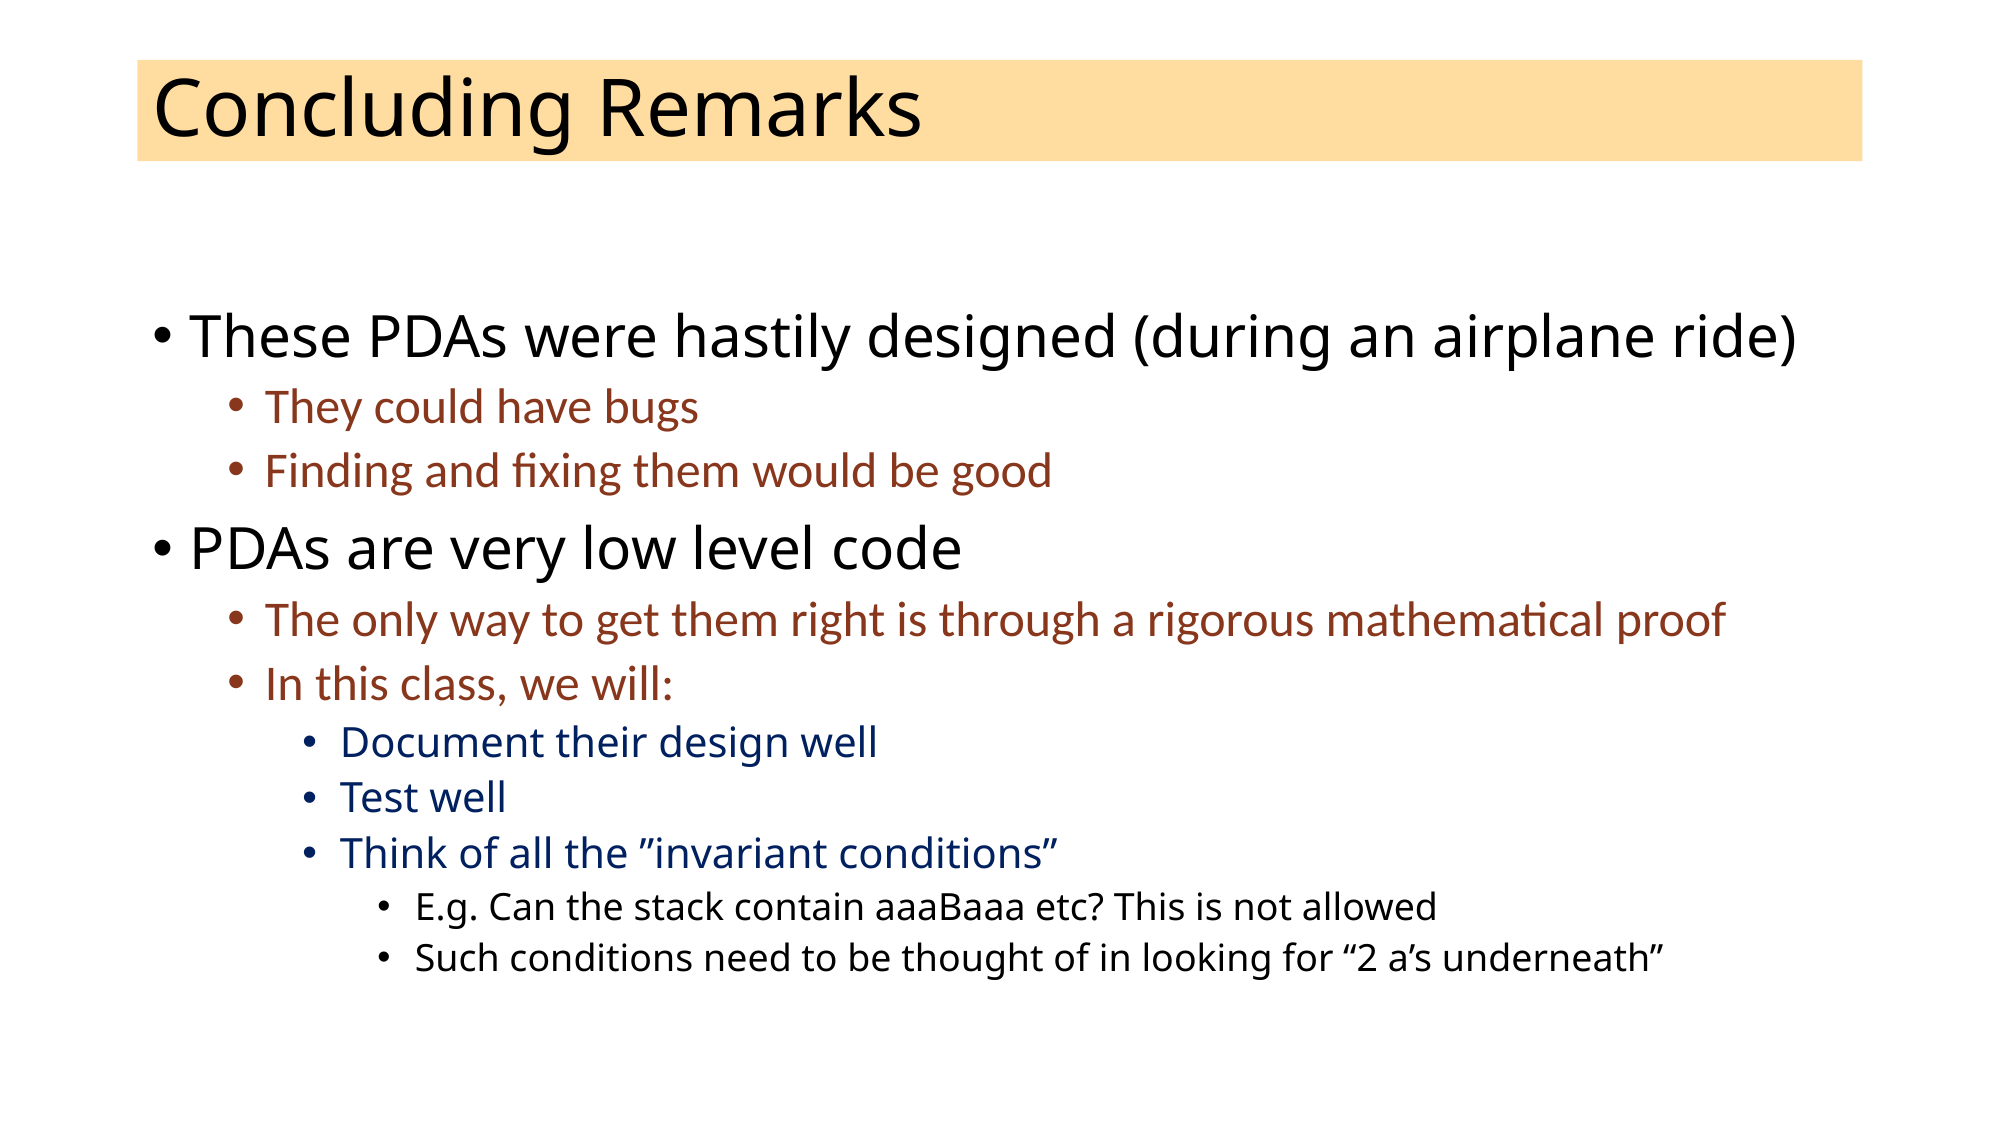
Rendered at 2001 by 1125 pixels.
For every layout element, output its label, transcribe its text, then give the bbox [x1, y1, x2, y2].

list These PDAs were hastily designed (during an airplane ride) They could have bugs Finding and fixing them would be good PDAs are very low level code The only way to get them right is through a rigorous mathematical proof In this class, we will: Document their design well Test well Think of all the ”invariant conditions” E.g. Can the stack contain aaaBaaa etc? This is not allowed Such conditions need to be thought of in looking for “2 a’s underneath” [137, 299, 1863, 1014]
title Concluding Remarks [137, 59, 1863, 162]
